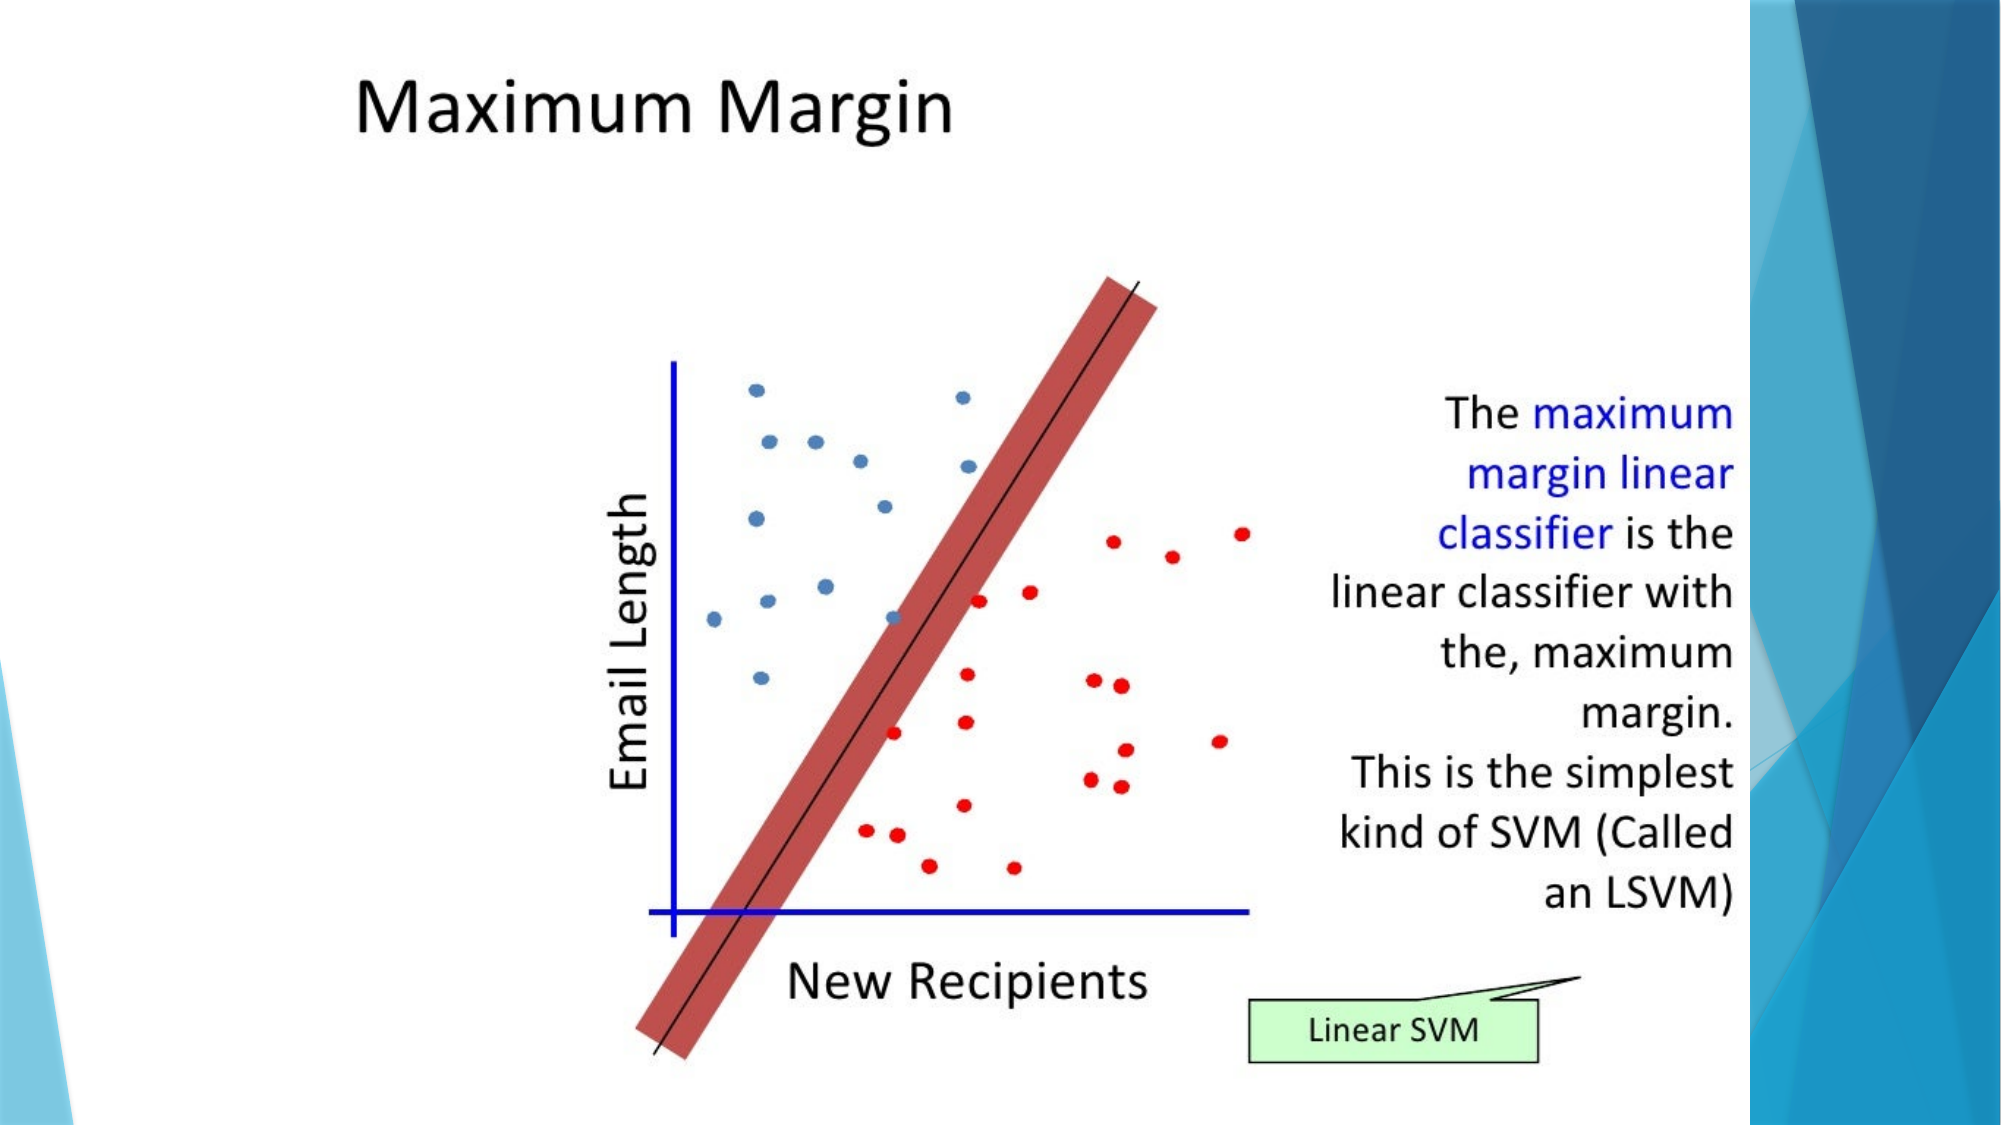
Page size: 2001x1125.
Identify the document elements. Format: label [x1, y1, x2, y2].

picture [249, 0, 1751, 1125]
